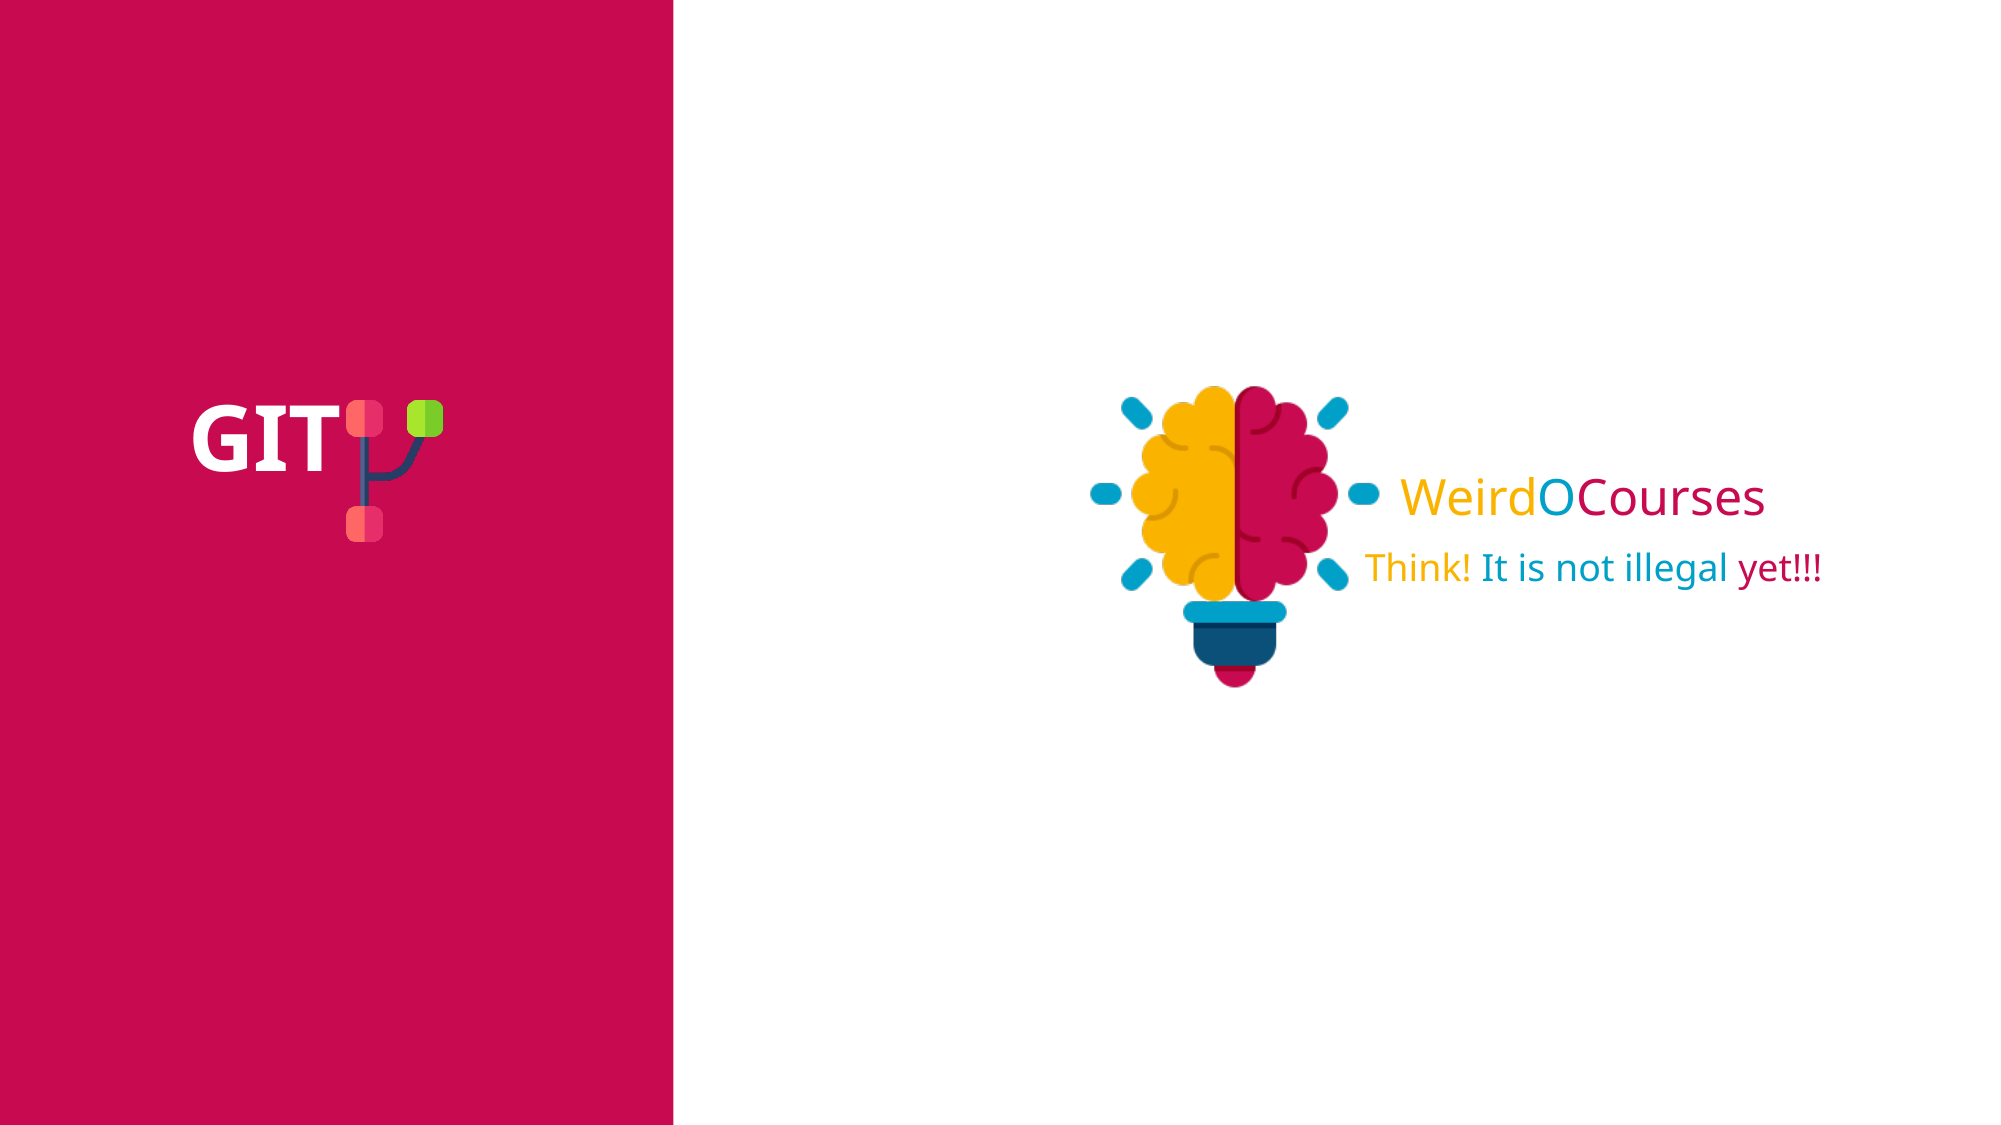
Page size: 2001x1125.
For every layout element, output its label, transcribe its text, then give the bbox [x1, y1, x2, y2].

title GIT [57, 385, 637, 624]
picture [323, 400, 466, 543]
picture [1070, 365, 1400, 709]
